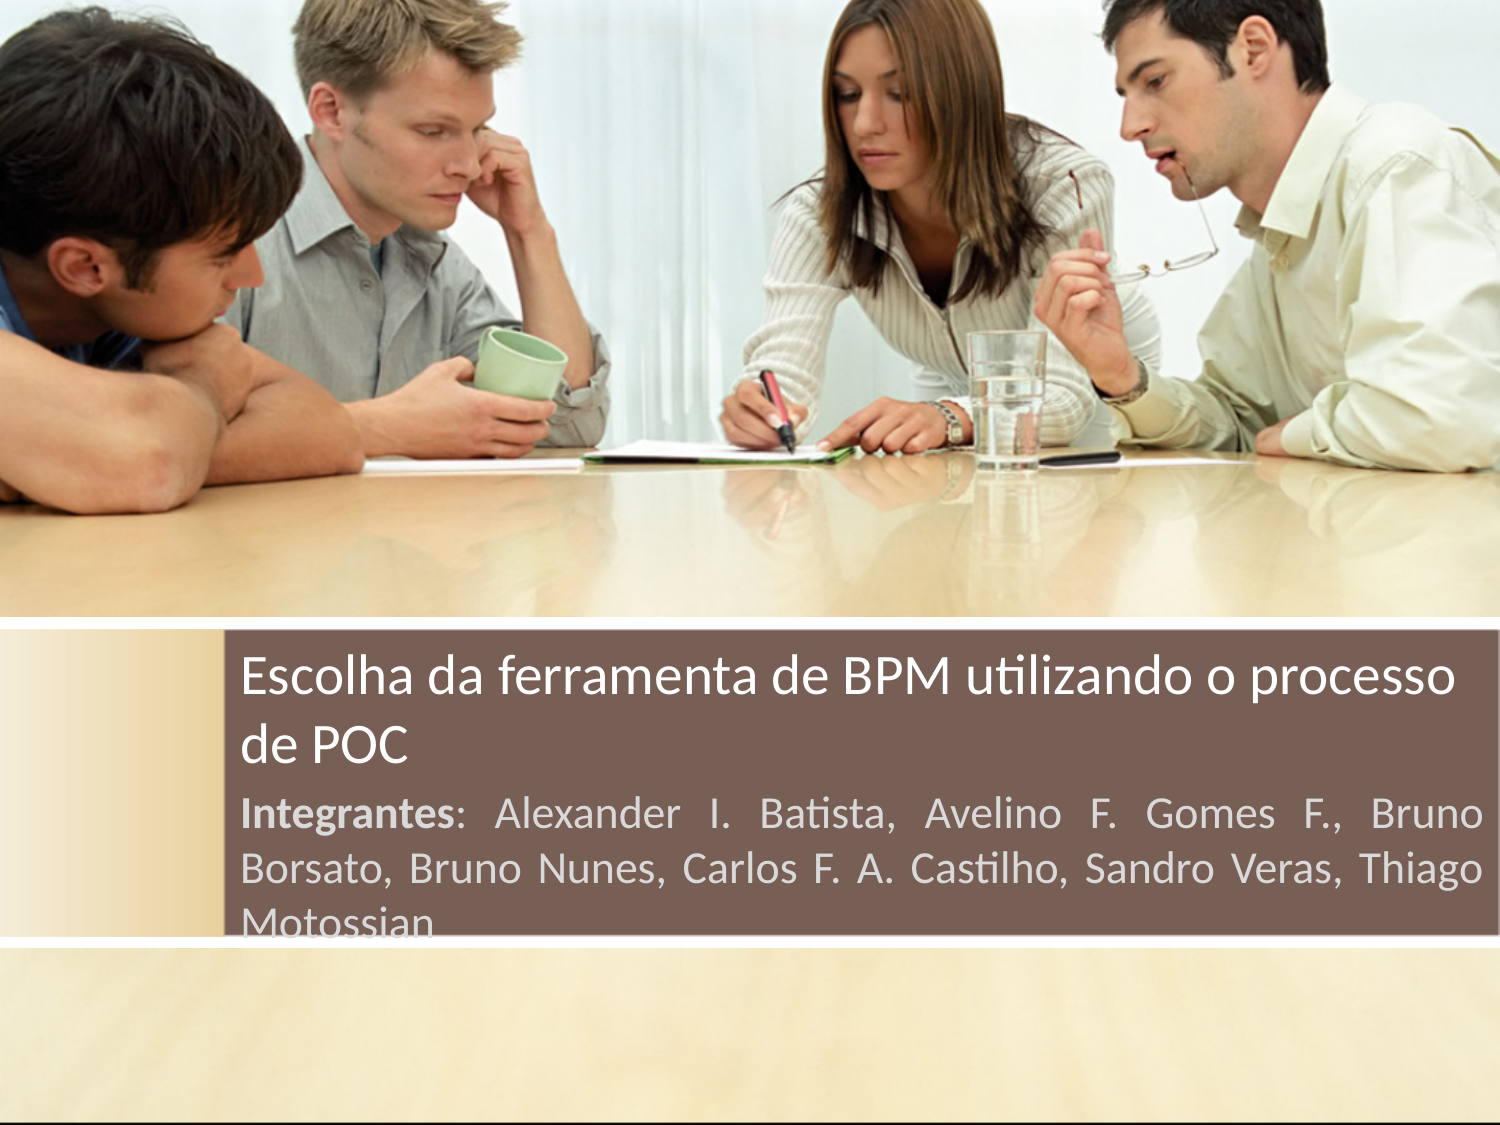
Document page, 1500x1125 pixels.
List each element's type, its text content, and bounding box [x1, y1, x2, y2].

subtitle Integrantes: Alexander I. Batista, Avelino F. Gomes F., Bruno Borsato, Bruno Nunes, Carlos F. A. Castilho, Sandro Veras, Thiago Motossian [225, 775, 1500, 934]
picture [0, 0, 1500, 617]
title Escolha da ferramenta de BPM utilizando o processo de POC [225, 629, 1500, 775]
picture [0, 630, 1500, 936]
picture [0, 948, 1500, 1125]
